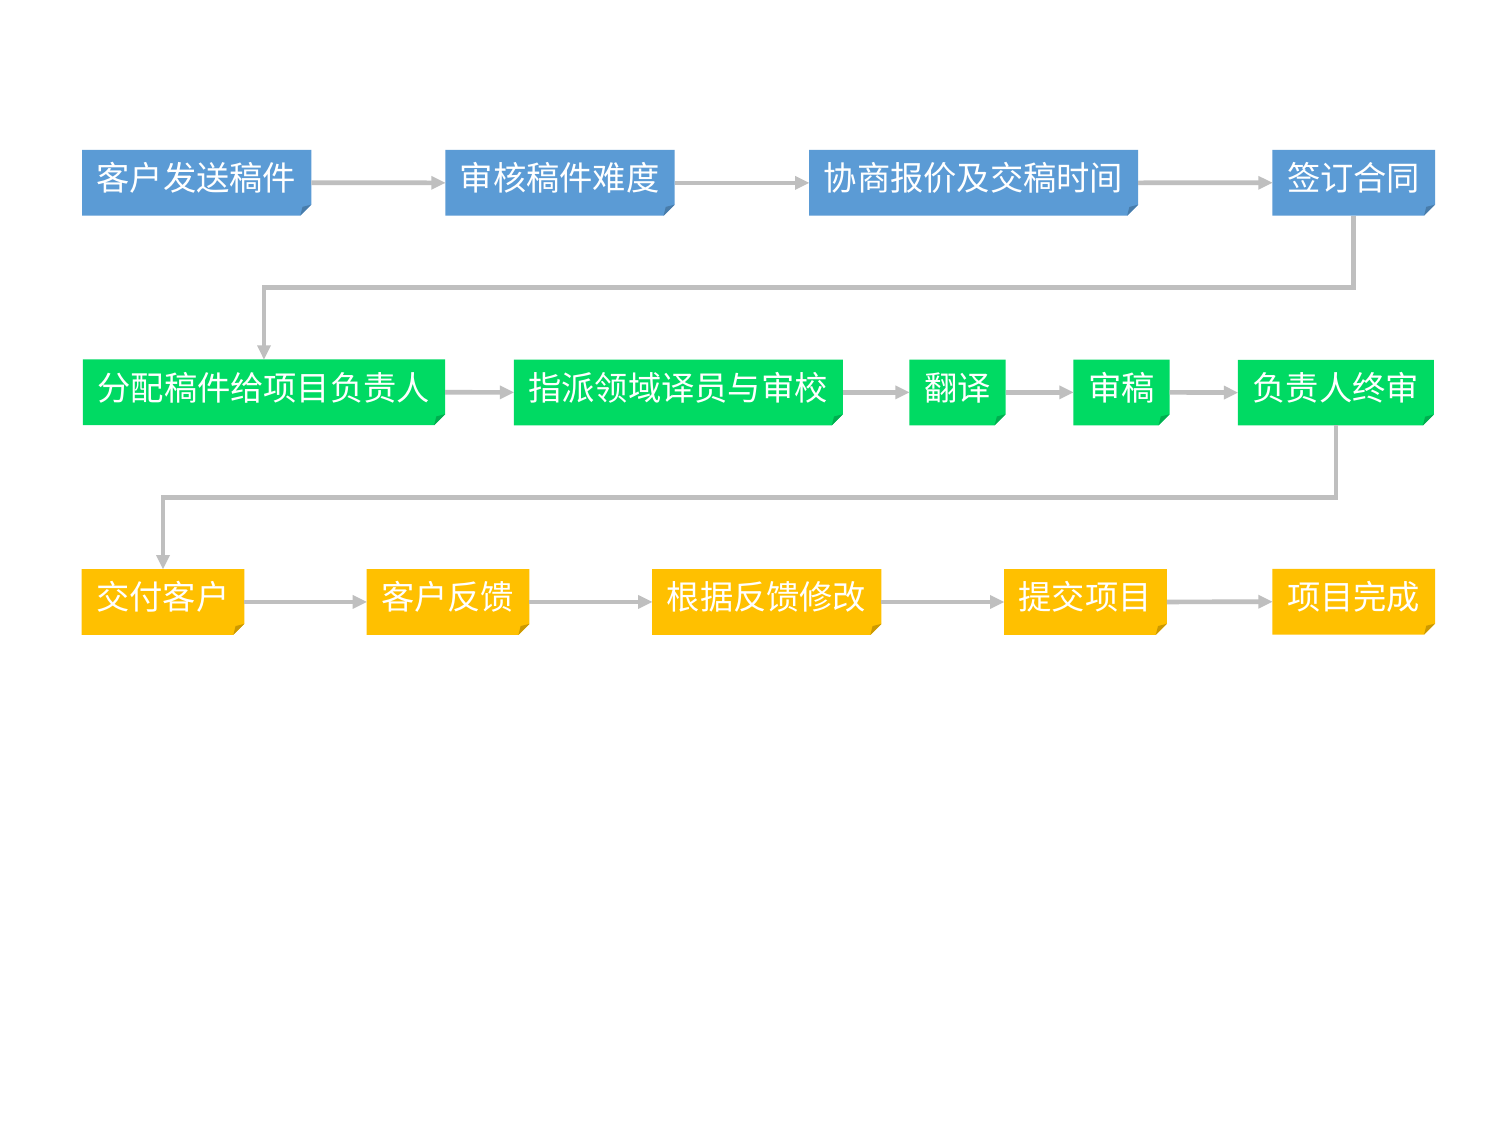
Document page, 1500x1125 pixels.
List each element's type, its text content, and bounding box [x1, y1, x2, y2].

text_box 客户发送稿件 [82, 149, 312, 216]
text_box 协商报价及交稿时间 [881, 149, 1139, 216]
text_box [822, 0, 881, 833]
text_box 项目完成 [1272, 568, 1436, 635]
text_box 客户反馈 [366, 569, 530, 635]
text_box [677, 0, 822, 1084]
text_box 交付客户 [81, 569, 245, 635]
text_box 翻译 [909, 359, 1006, 426]
text_box 负责人终审 [1237, 359, 1434, 426]
text_box 指派领域译员与审校 [513, 359, 677, 426]
text_box 分配稿件给项目负责人 [82, 359, 446, 426]
text_box 审核稿件难度 [445, 149, 675, 216]
text_box 审稿 [1073, 359, 1170, 426]
text_box 根据反馈修改 [652, 569, 677, 635]
text_box 提交项目 [1004, 569, 1167, 635]
text_box 签订合同 [1272, 149, 1436, 216]
